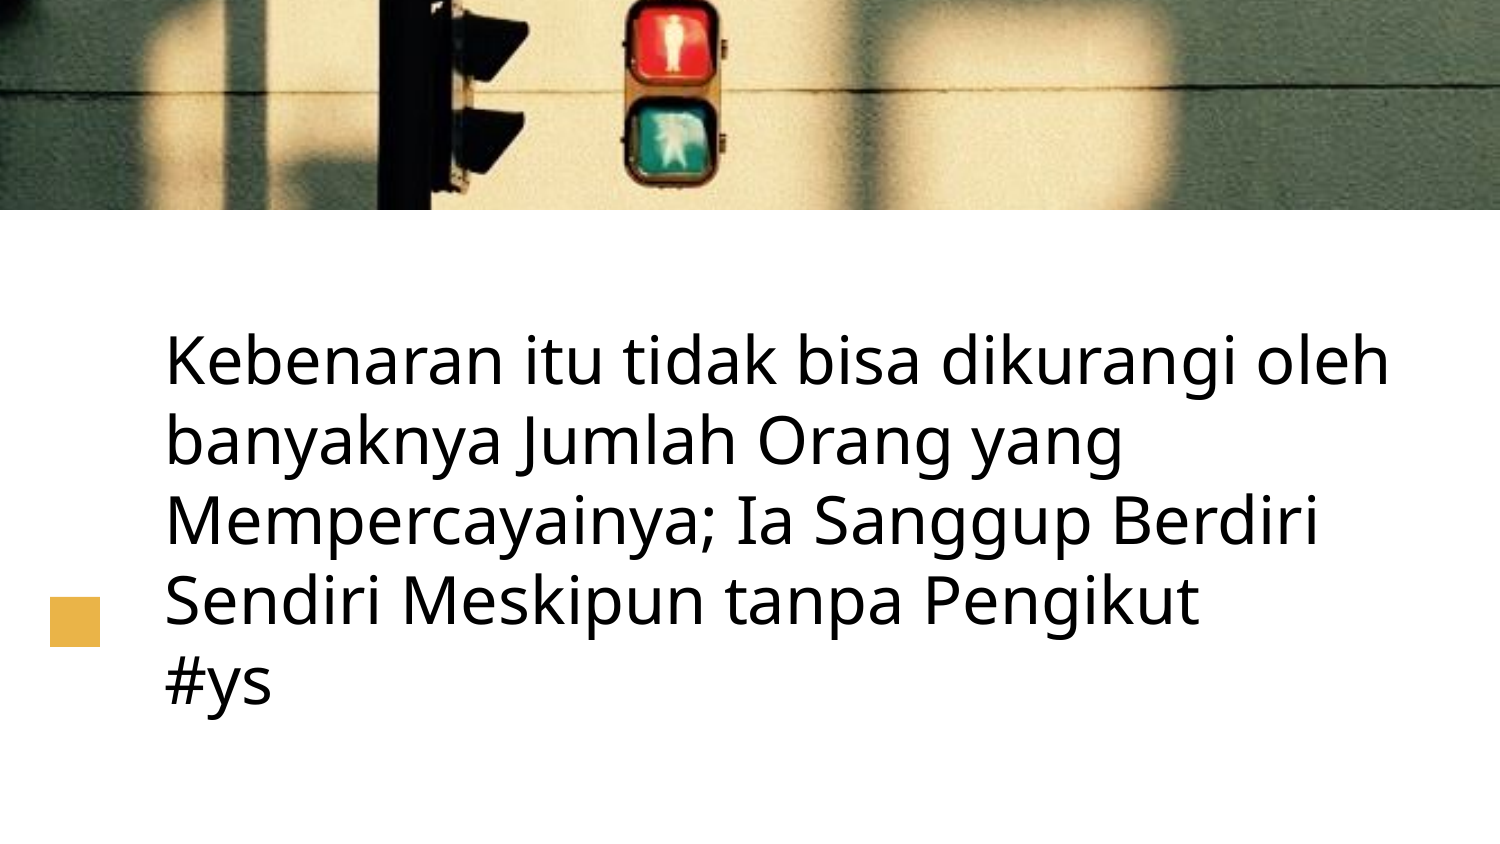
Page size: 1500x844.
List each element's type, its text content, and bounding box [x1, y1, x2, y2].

picture [0, 0, 1500, 210]
text_box Kebenaran itu tidak bisa dikurangi oleh banyaknya Jumlah Orang yang Mempercayainya; Ia Sanggup Berdiri Sendiri Meskipun tanpa Pengikut #ys [149, 310, 1425, 726]
text_box [48, 595, 102, 649]
